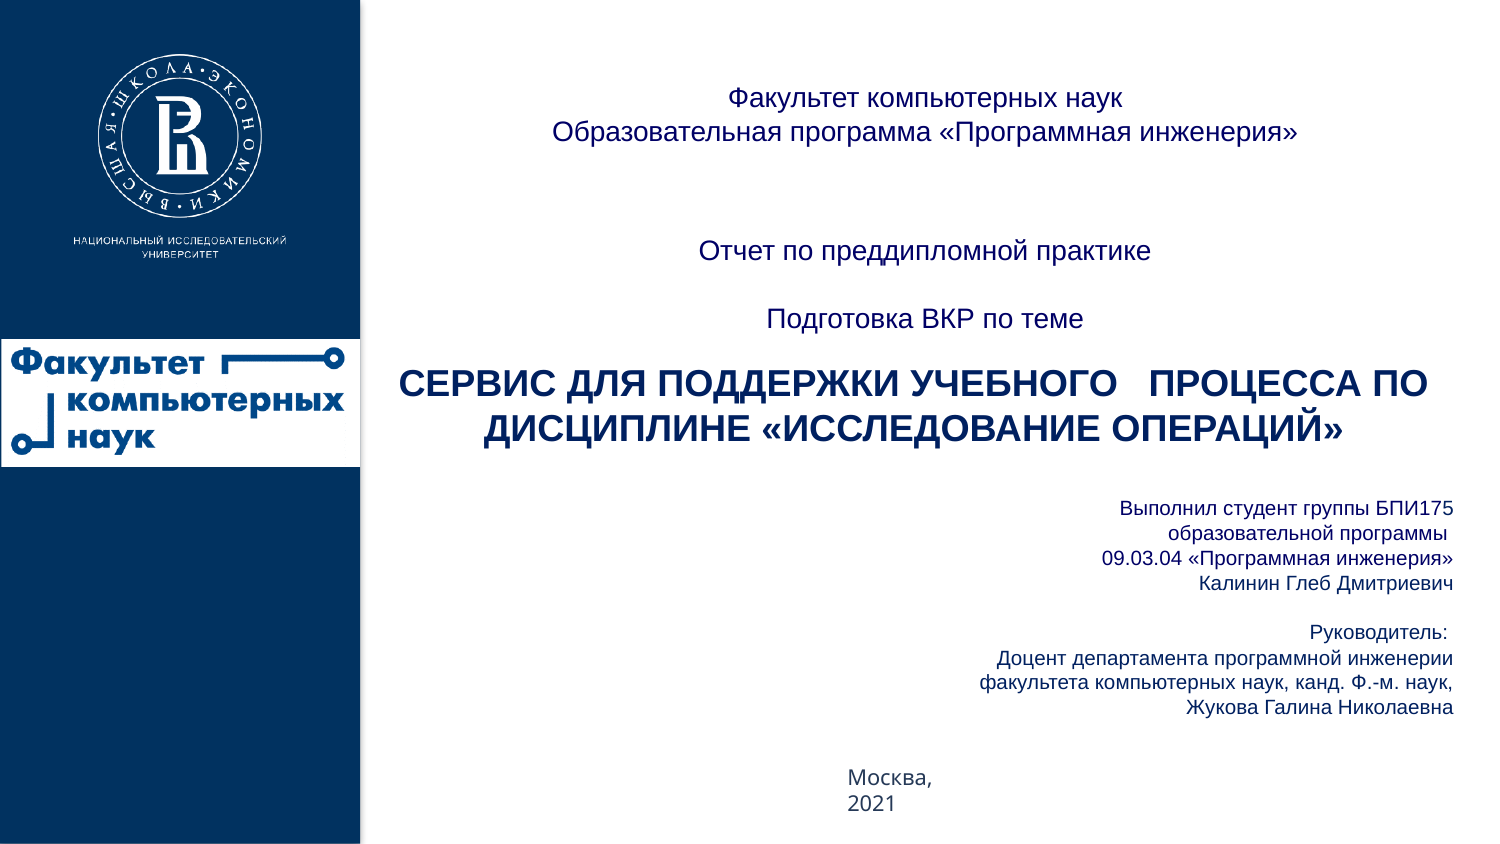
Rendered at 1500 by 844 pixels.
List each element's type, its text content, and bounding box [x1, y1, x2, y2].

text_box Факультет компьютерных наук Образовательная программа «Программная инженерия» [358, 74, 1493, 152]
text_box Отчет по преддипломной практике Подготовка ВКР по теме [358, 228, 1493, 339]
text_box Выполнил студент группы БПИ175 образовательной программы 09.03.04 «Программная инженерия» Калинин Глеб Дмитриевич Руководитель: Доцент департамента программной инженерии факультета компьютерных наук, канд. Ф.-м. наук, Жукова Галина Николаевна [962, 487, 1469, 738]
picture [74, 54, 286, 258]
picture [1, 339, 361, 467]
text_box СЕРВИС ДЛЯ ПОДДЕРЖКИ УЧЕБНОГО ПРОЦЕССА ПО ДИСЦИПЛИНЕ «ИССЛЕДОВАНИЕ ОПЕРАЦИЙ» [357, 342, 1470, 453]
text_box Москва, 2021 [842, 759, 972, 821]
